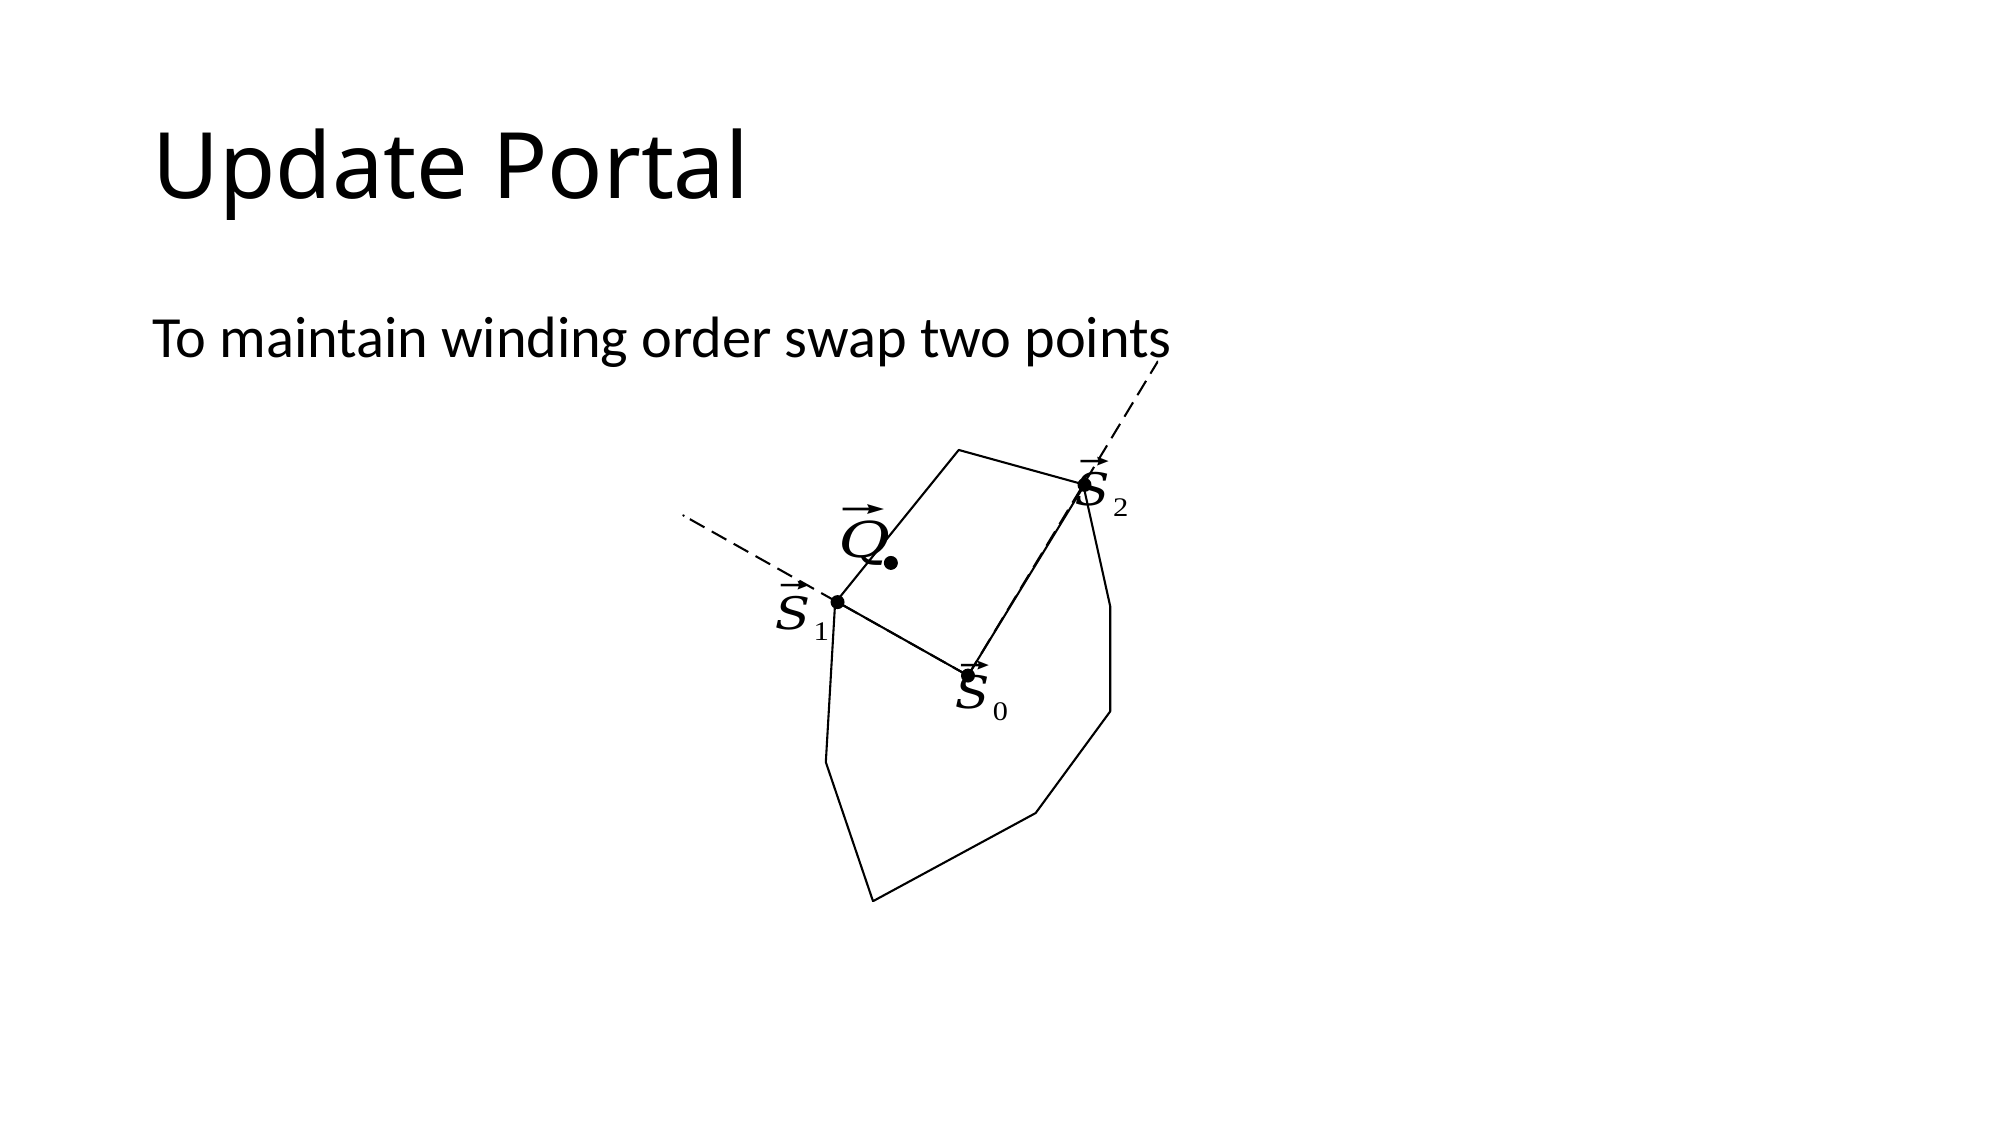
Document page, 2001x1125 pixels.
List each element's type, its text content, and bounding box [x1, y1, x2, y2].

title Update Portal [137, 59, 1863, 278]
list To maintain winding order swap two points [137, 299, 1863, 1014]
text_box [679, 357, 1159, 902]
